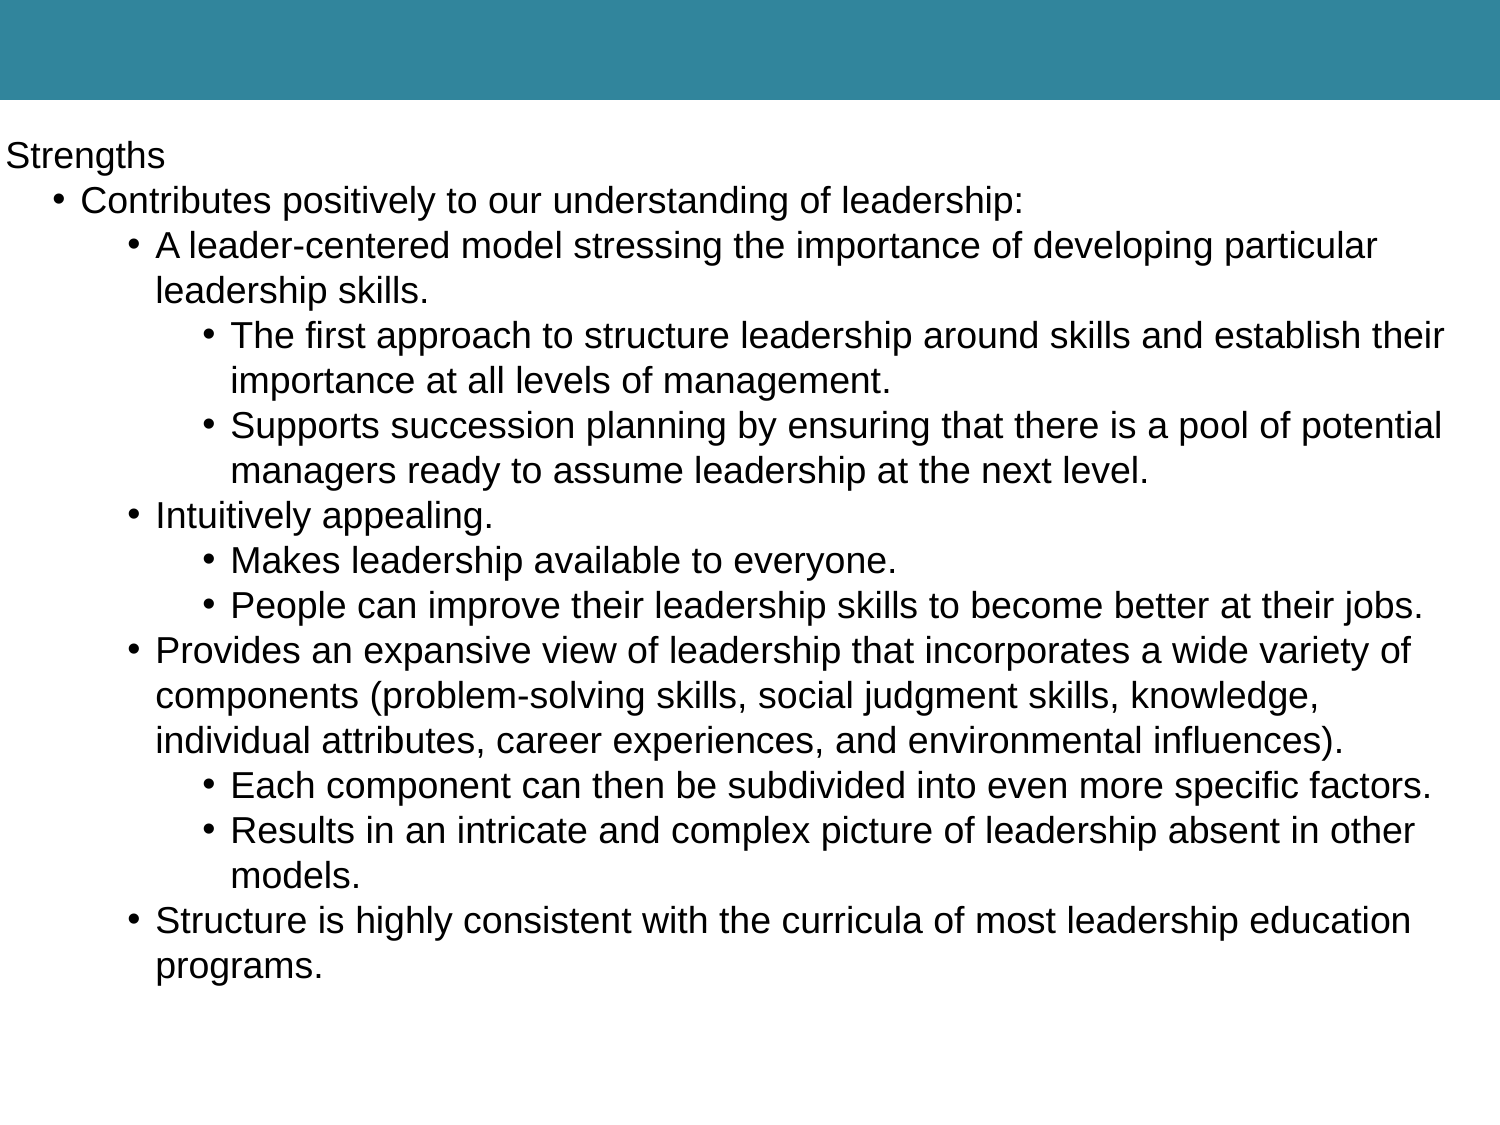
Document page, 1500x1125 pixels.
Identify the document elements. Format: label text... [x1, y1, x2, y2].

text_box Strengths Contributes positively to our understanding of leadership: A leader-centered model stressing the importance of developing particular leadership skills. The first approach to structure leadership around skills and establish their importance at all levels of management. Supports succession planning by ensuring that there is a pool of potential managers ready to assume leadership at the next level. Intuitively appealing. Makes leadership available to everyone. People can improve their leadership skills to become better at their jobs. Provides an expansive view of leadership that incorporates a wide variety of components (problem-solving skills, social judgment skills, knowledge, individual attributes, career experiences, and environmental influences). Each component can then be subdivided into even more specific factors. Results in an intricate and complex picture of leadership absent in other models. Structure is highly consistent with the curricula of most leadership education programs. [0, 123, 1463, 993]
